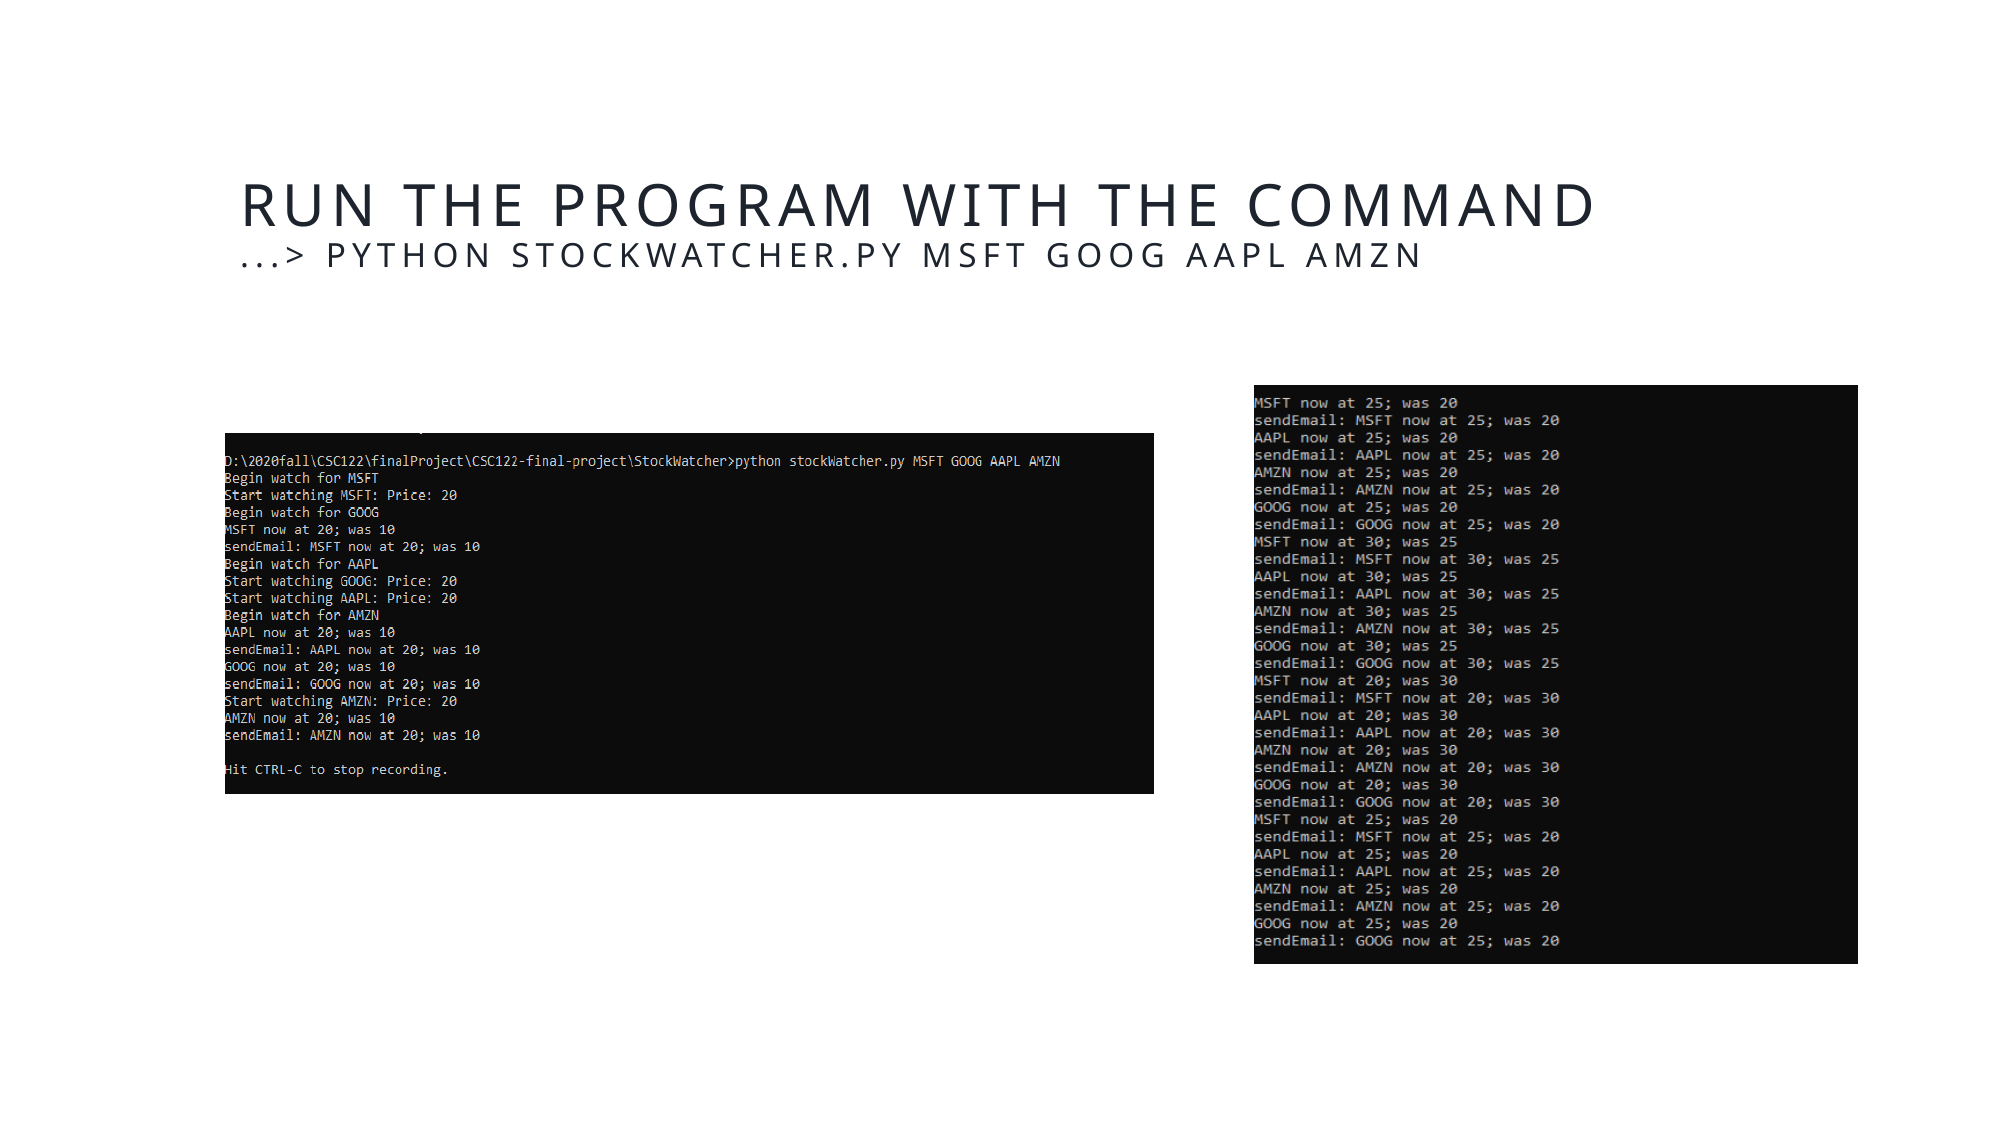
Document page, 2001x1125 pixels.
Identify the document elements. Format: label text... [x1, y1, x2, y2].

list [224, 433, 1154, 794]
picture [1254, 385, 1858, 964]
title Run the program with the command ...> python stockWatcher.py MSFT GOOG AAPL AMZN [225, 129, 1782, 283]
